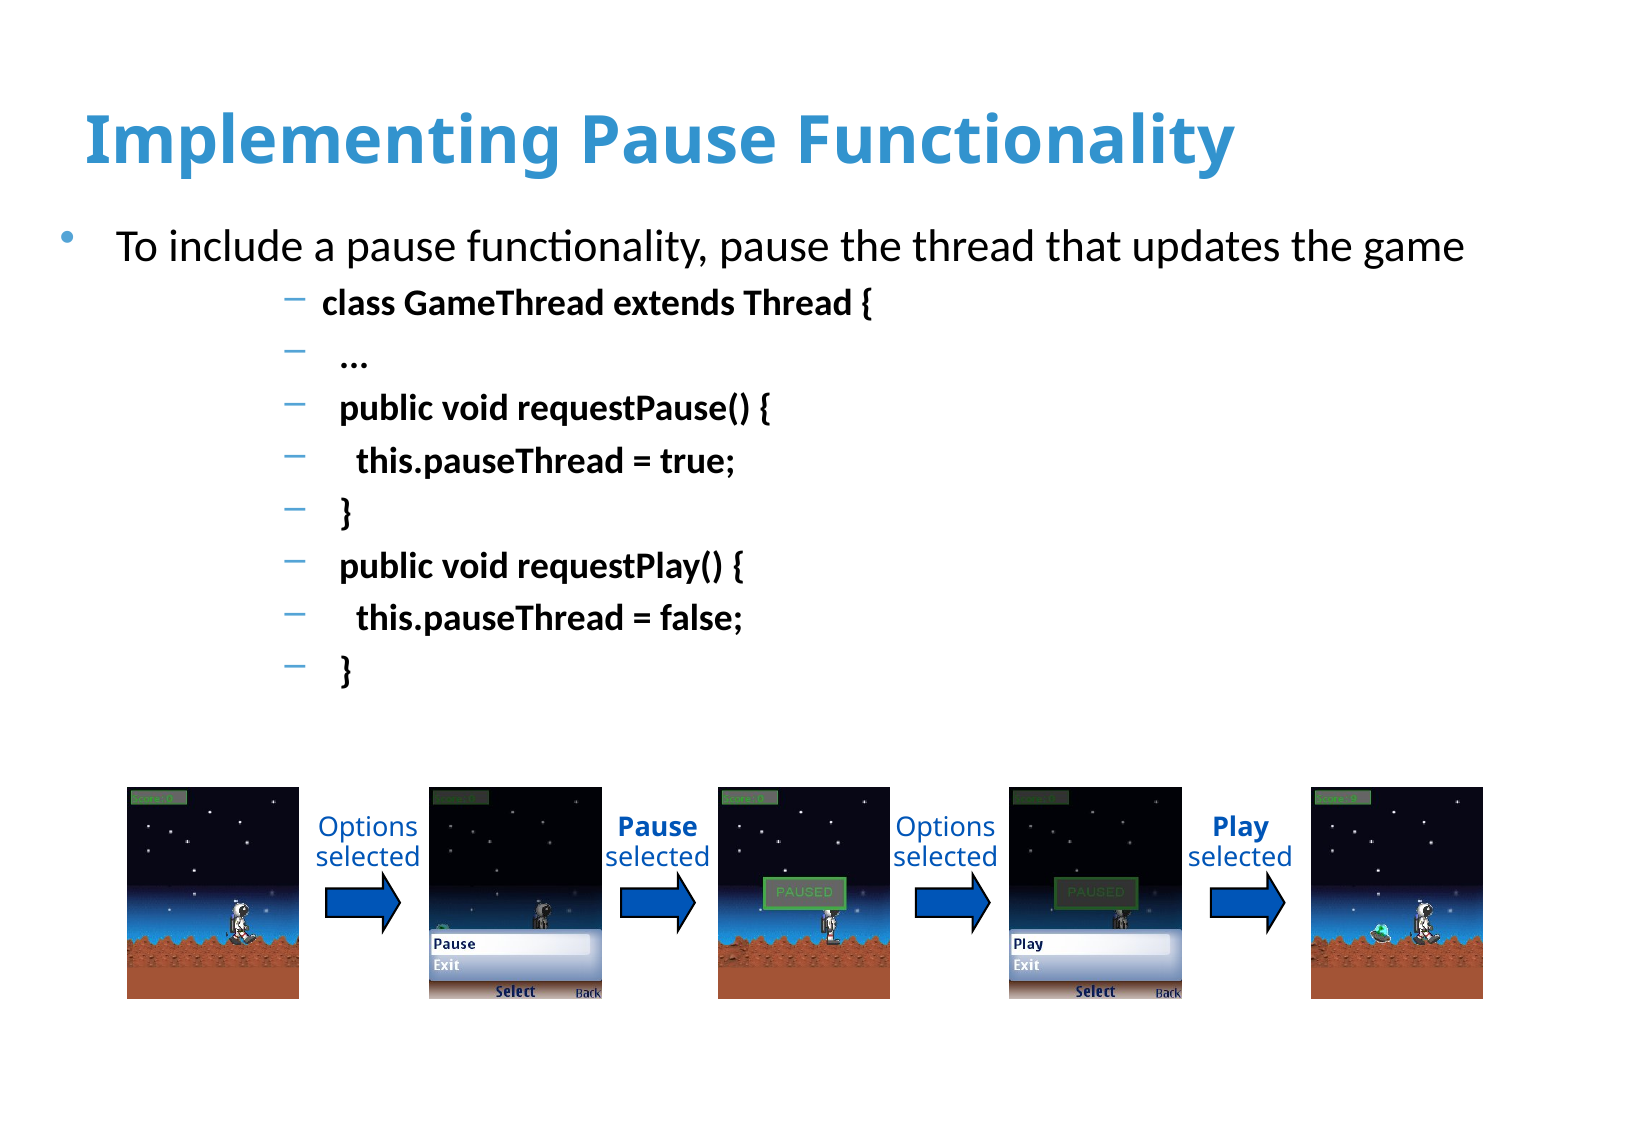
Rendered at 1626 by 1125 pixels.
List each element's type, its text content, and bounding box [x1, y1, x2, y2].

title Implementing Pause Functionality [70, 44, 1556, 185]
text_box Options selected [304, 806, 424, 879]
text_box Pause selected [606, 806, 712, 879]
text_box [621, 879, 695, 932]
picture [717, 787, 891, 999]
picture [127, 787, 300, 999]
text_box [1210, 879, 1285, 932]
text_box [915, 879, 990, 932]
picture [1311, 787, 1484, 999]
text_box Play selected [1186, 806, 1306, 879]
text_box Options selected [895, 806, 1004, 879]
picture [429, 787, 602, 999]
text_box [326, 879, 400, 932]
picture [1009, 787, 1182, 999]
list To include a pause functionality, pause the thread that updates the game class GameThread extends Thread { ... public void requestPause() { this.pauseThread = true; } public void requestPlay() { this.pauseThread = false; } [44, 207, 1581, 941]
